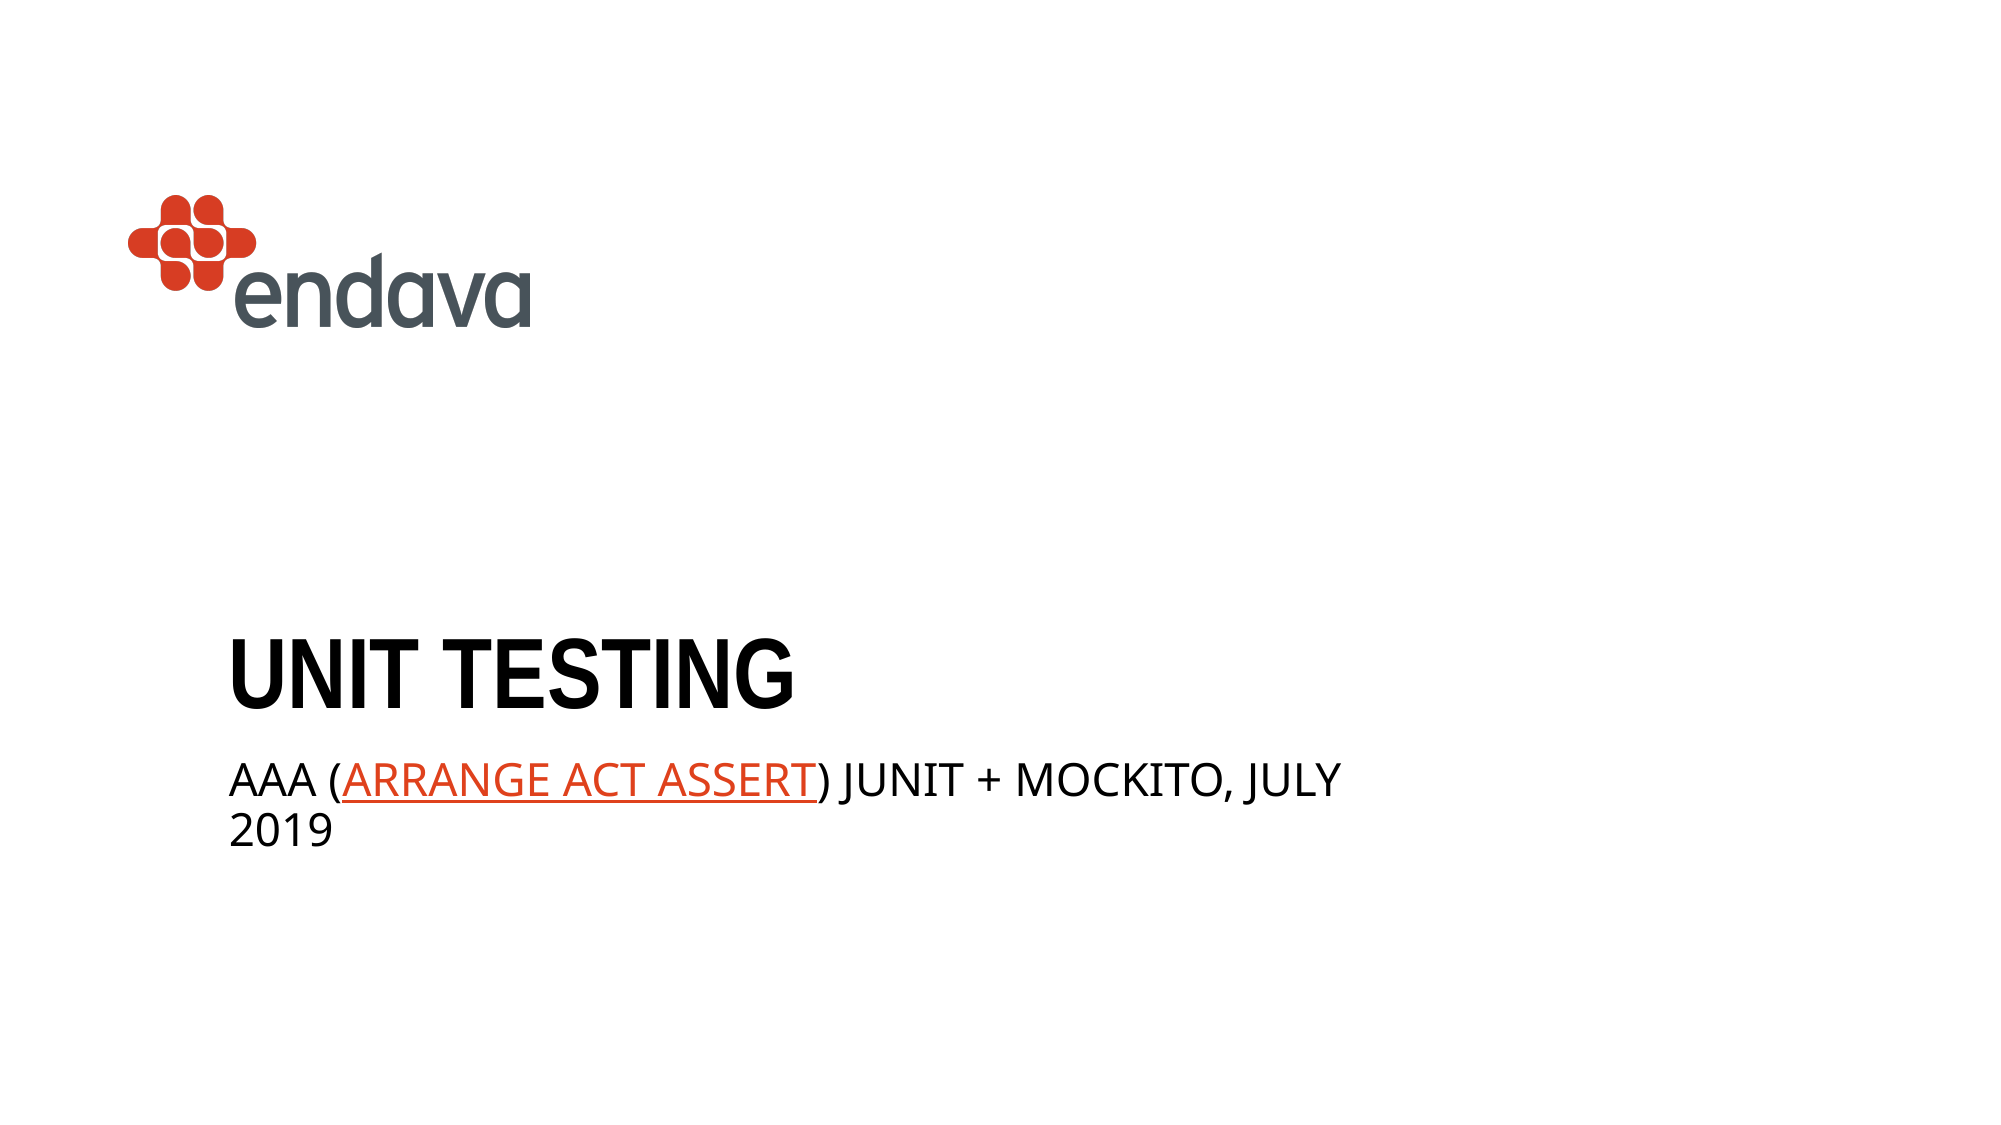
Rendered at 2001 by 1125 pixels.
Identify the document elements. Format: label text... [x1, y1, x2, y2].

list AAA (Arrange Act Assert) JUnit + Mockito, July 2019 [228, 743, 1419, 915]
picture [128, 195, 530, 328]
title Unit testing [228, 558, 1419, 733]
